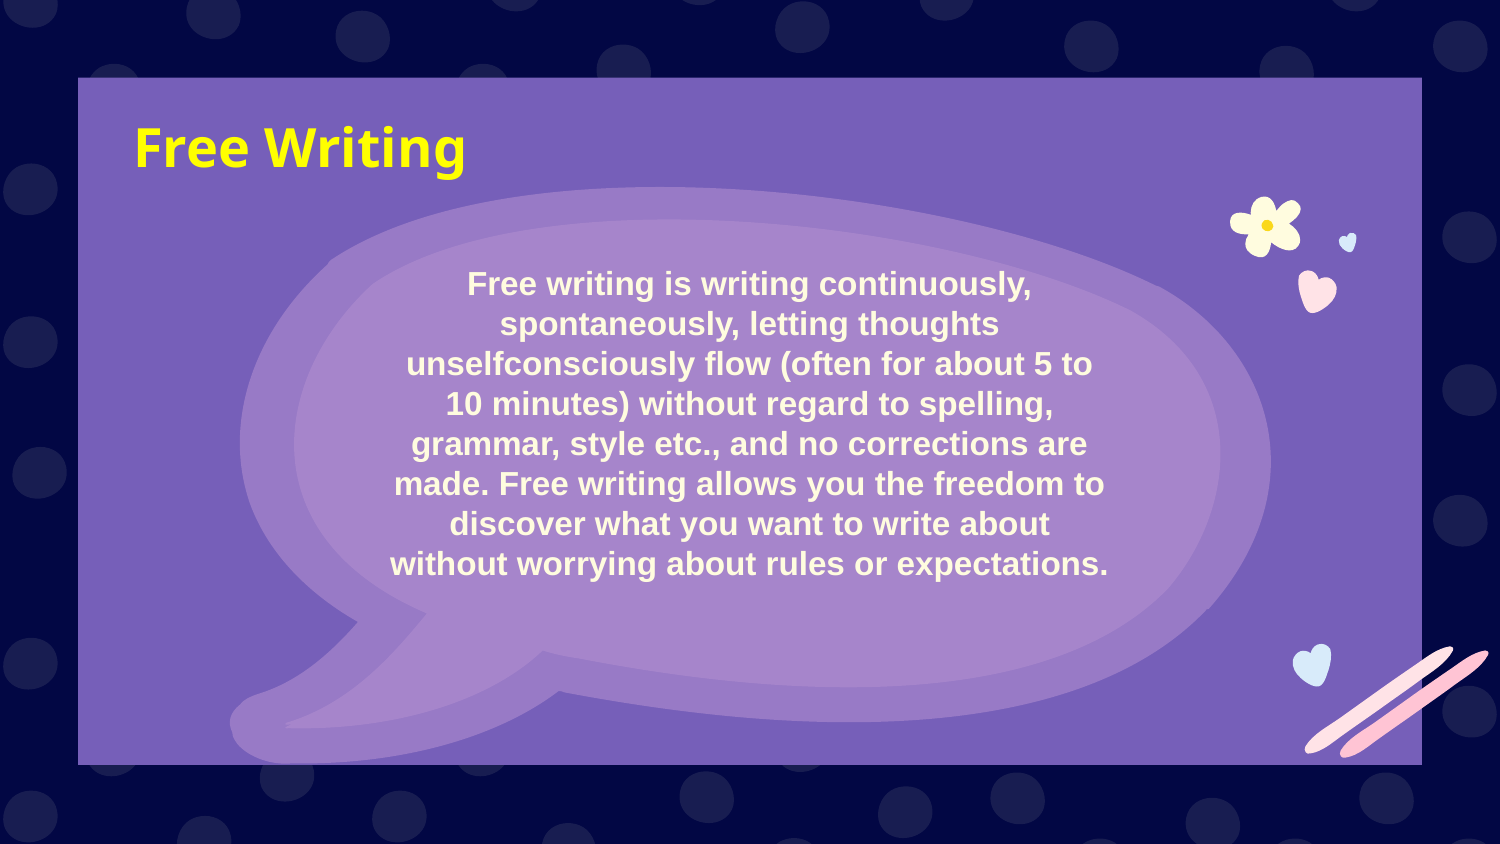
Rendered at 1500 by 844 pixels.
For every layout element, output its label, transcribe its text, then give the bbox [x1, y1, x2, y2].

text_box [178, 162, 1358, 830]
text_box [1207, 170, 1362, 694]
title Free Writing [118, 98, 1177, 192]
